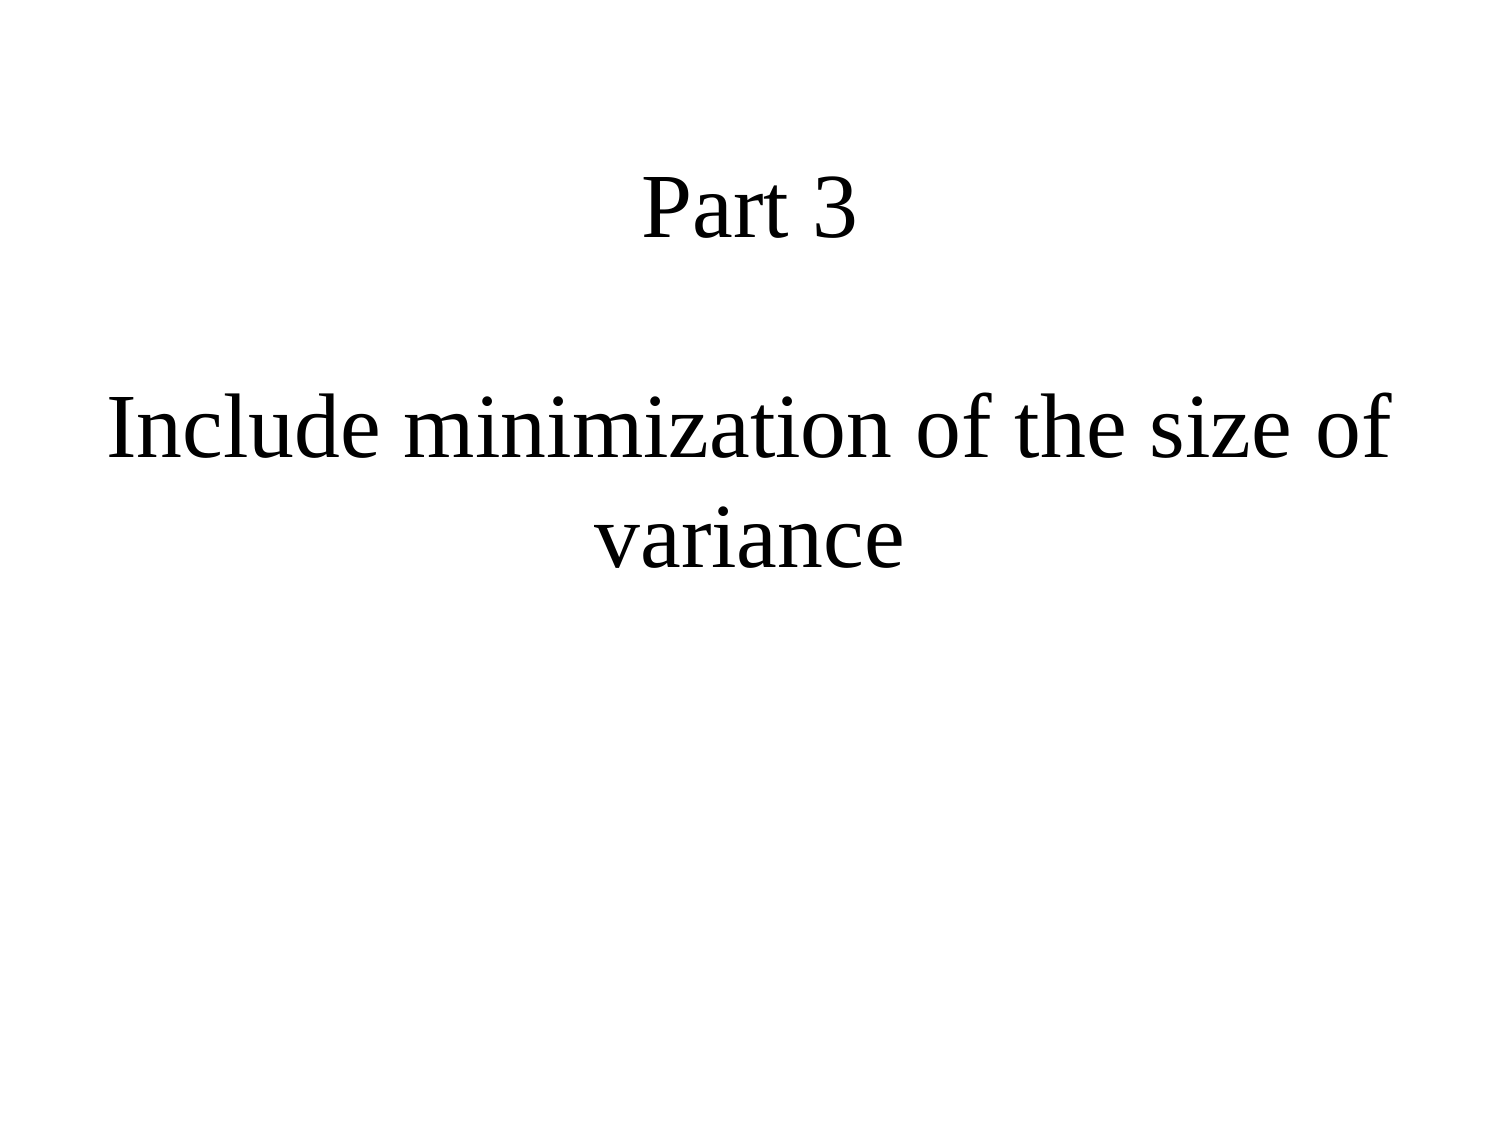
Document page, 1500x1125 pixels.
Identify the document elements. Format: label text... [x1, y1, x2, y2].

title Part 3 Include minimization of the size of variance [75, 125, 1425, 938]
